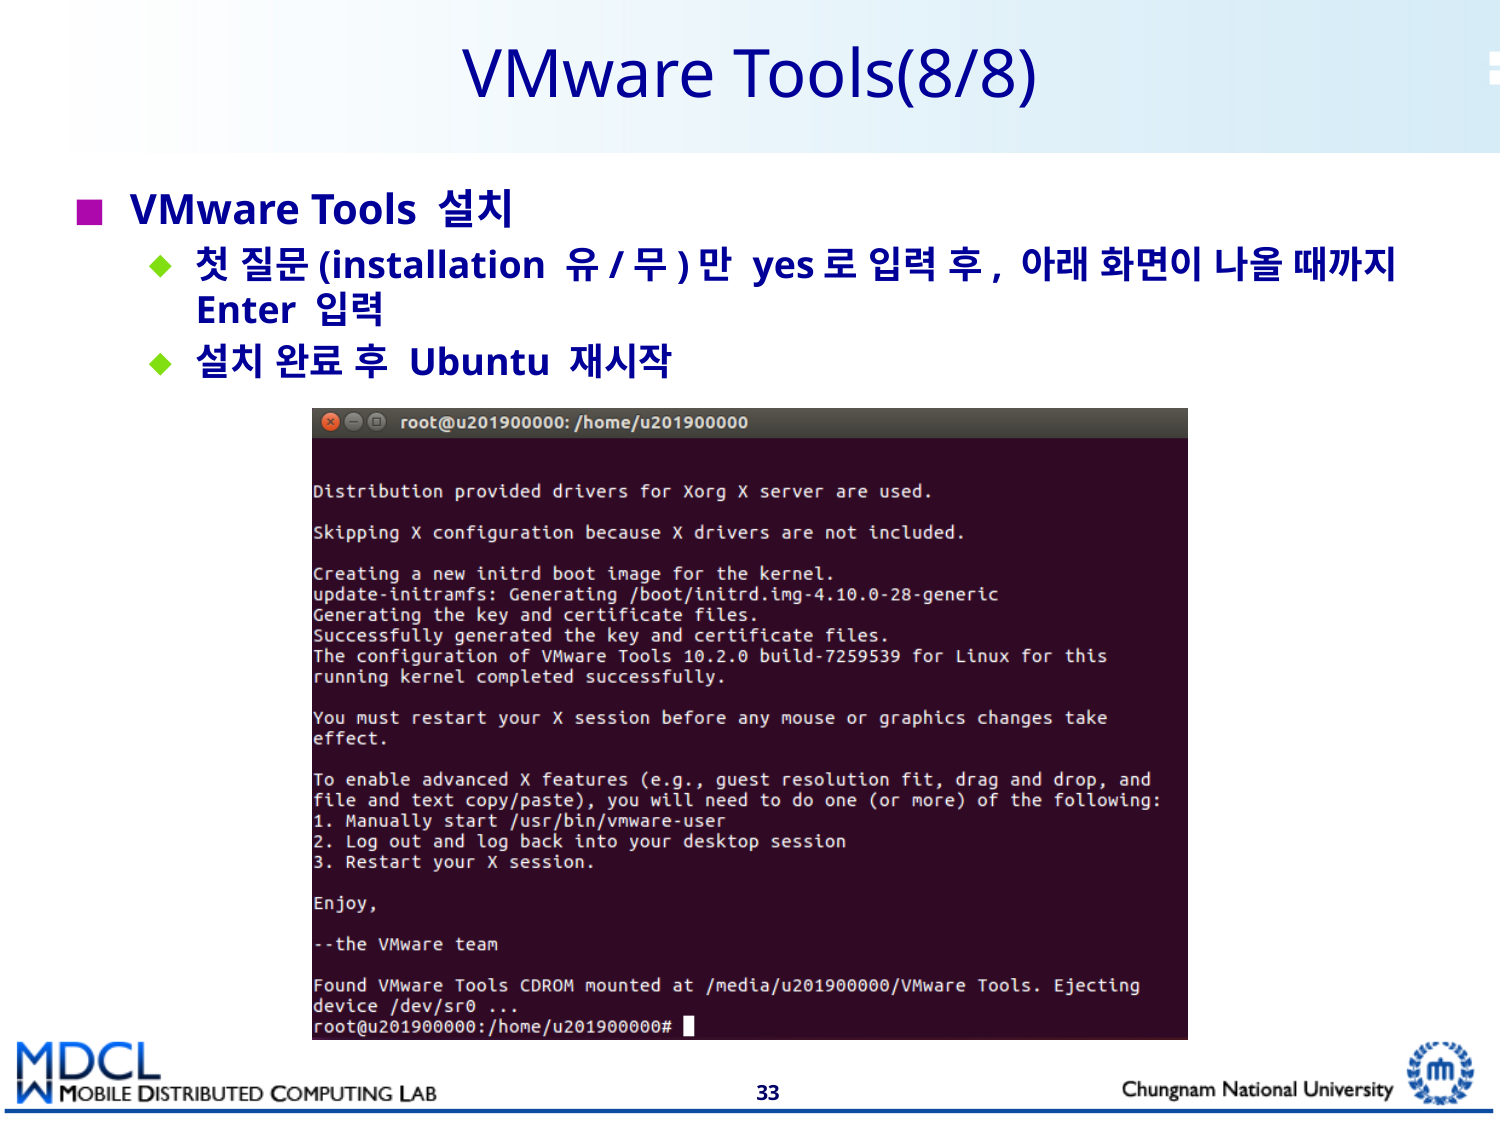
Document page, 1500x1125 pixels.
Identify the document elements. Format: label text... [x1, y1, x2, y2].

picture [0, 408, 1500, 1123]
title VMware Tools(8/8) [75, 23, 1425, 129]
picture [0, 0, 1500, 153]
list VMware Tools 설치 첫 질문(installation 유/무)만 yes로 입력 후, 아래 화면이 나올 때까지 Enter 입력 설치 완료 후 Ubuntu 재시작 [58, 175, 1441, 1008]
